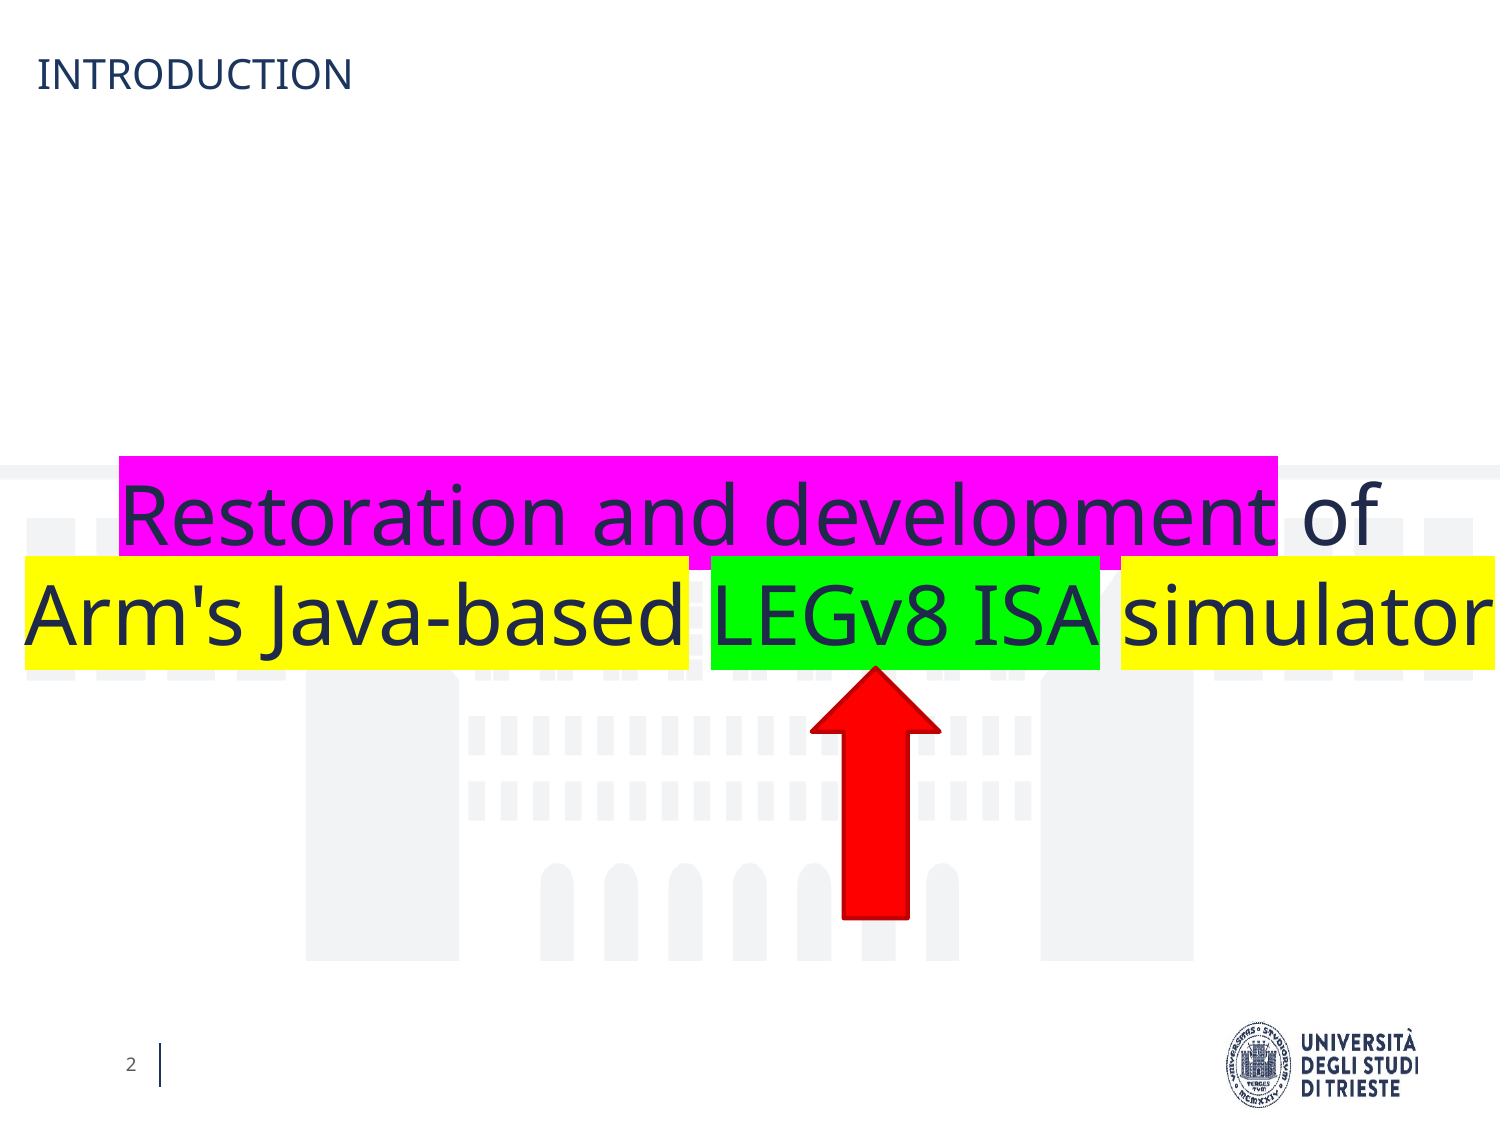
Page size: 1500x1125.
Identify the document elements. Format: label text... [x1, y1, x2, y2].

text_box Restoration and development of Arm's Java-based LEGv8 ISA simulator​ [0, 459, 1500, 665]
picture [1226, 1021, 1418, 1108]
text_box INTRODUCTION [29, 40, 812, 106]
text_box [811, 667, 940, 919]
slide_number 2 [113, 1022, 149, 1109]
